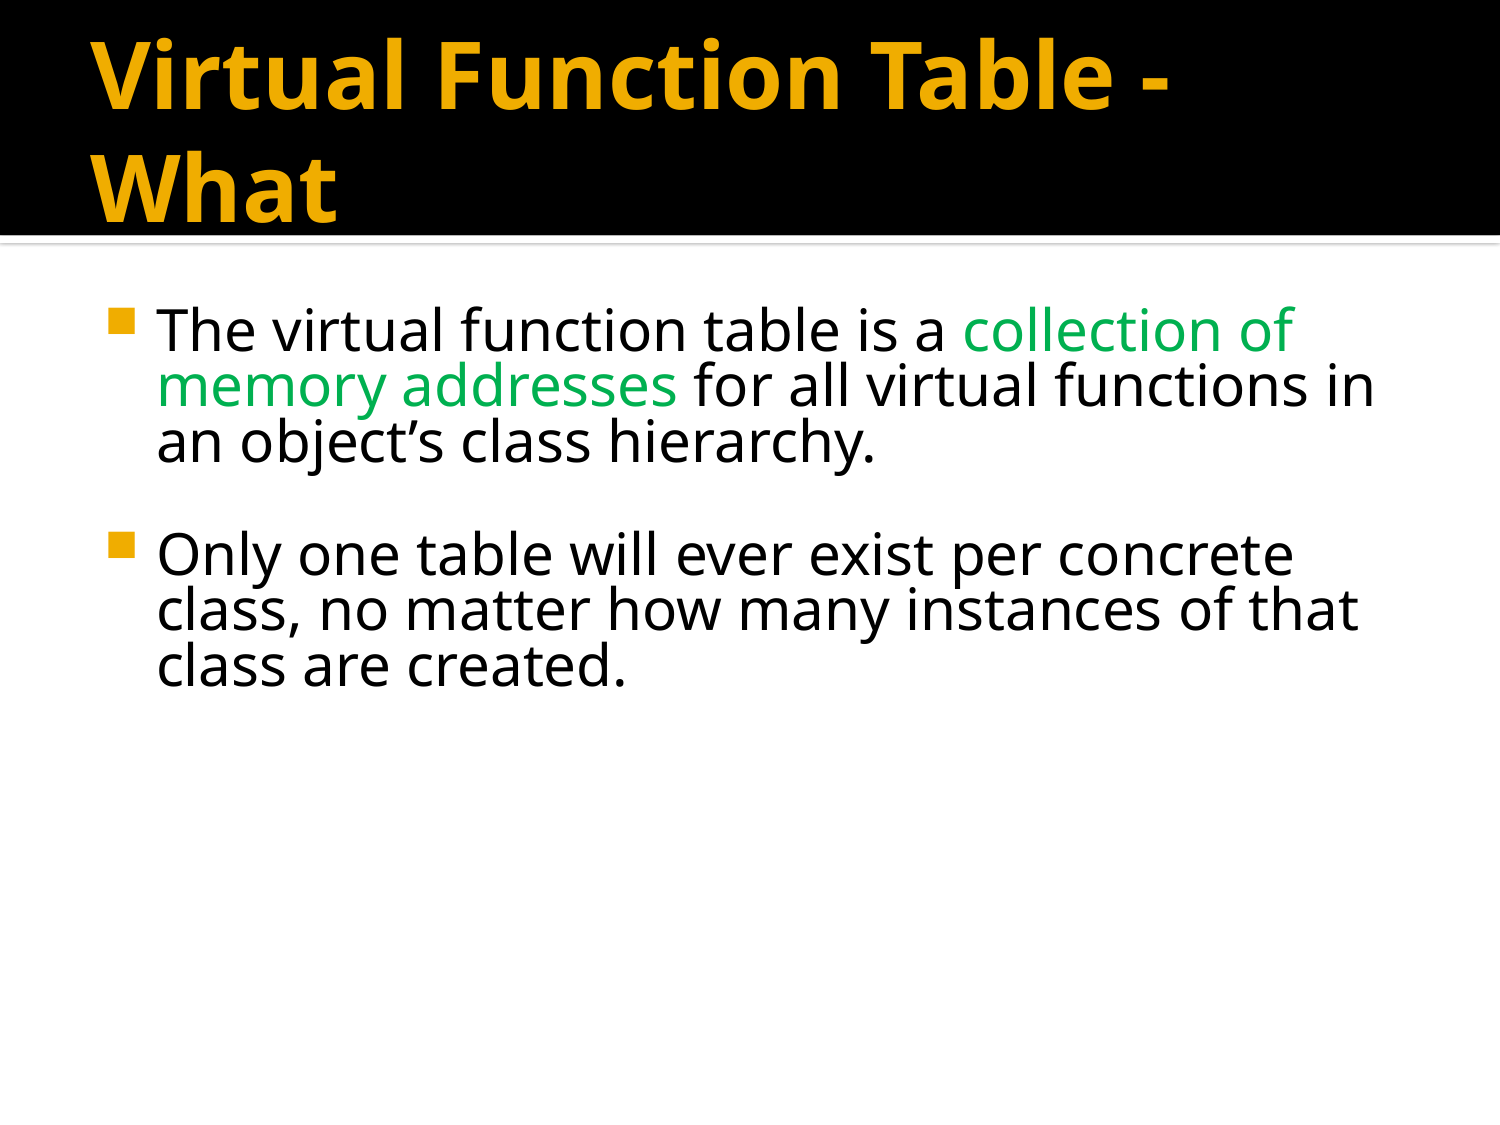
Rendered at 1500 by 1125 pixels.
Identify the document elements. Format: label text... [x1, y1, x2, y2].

list The virtual function table is a collection of memory addresses for all virtual functions in an object’s class hierarchy. Only one table will ever exist per concrete class, no matter how many instances of that class are created. [75, 291, 1425, 1050]
title Virtual Function Table - What [75, 25, 1425, 231]
